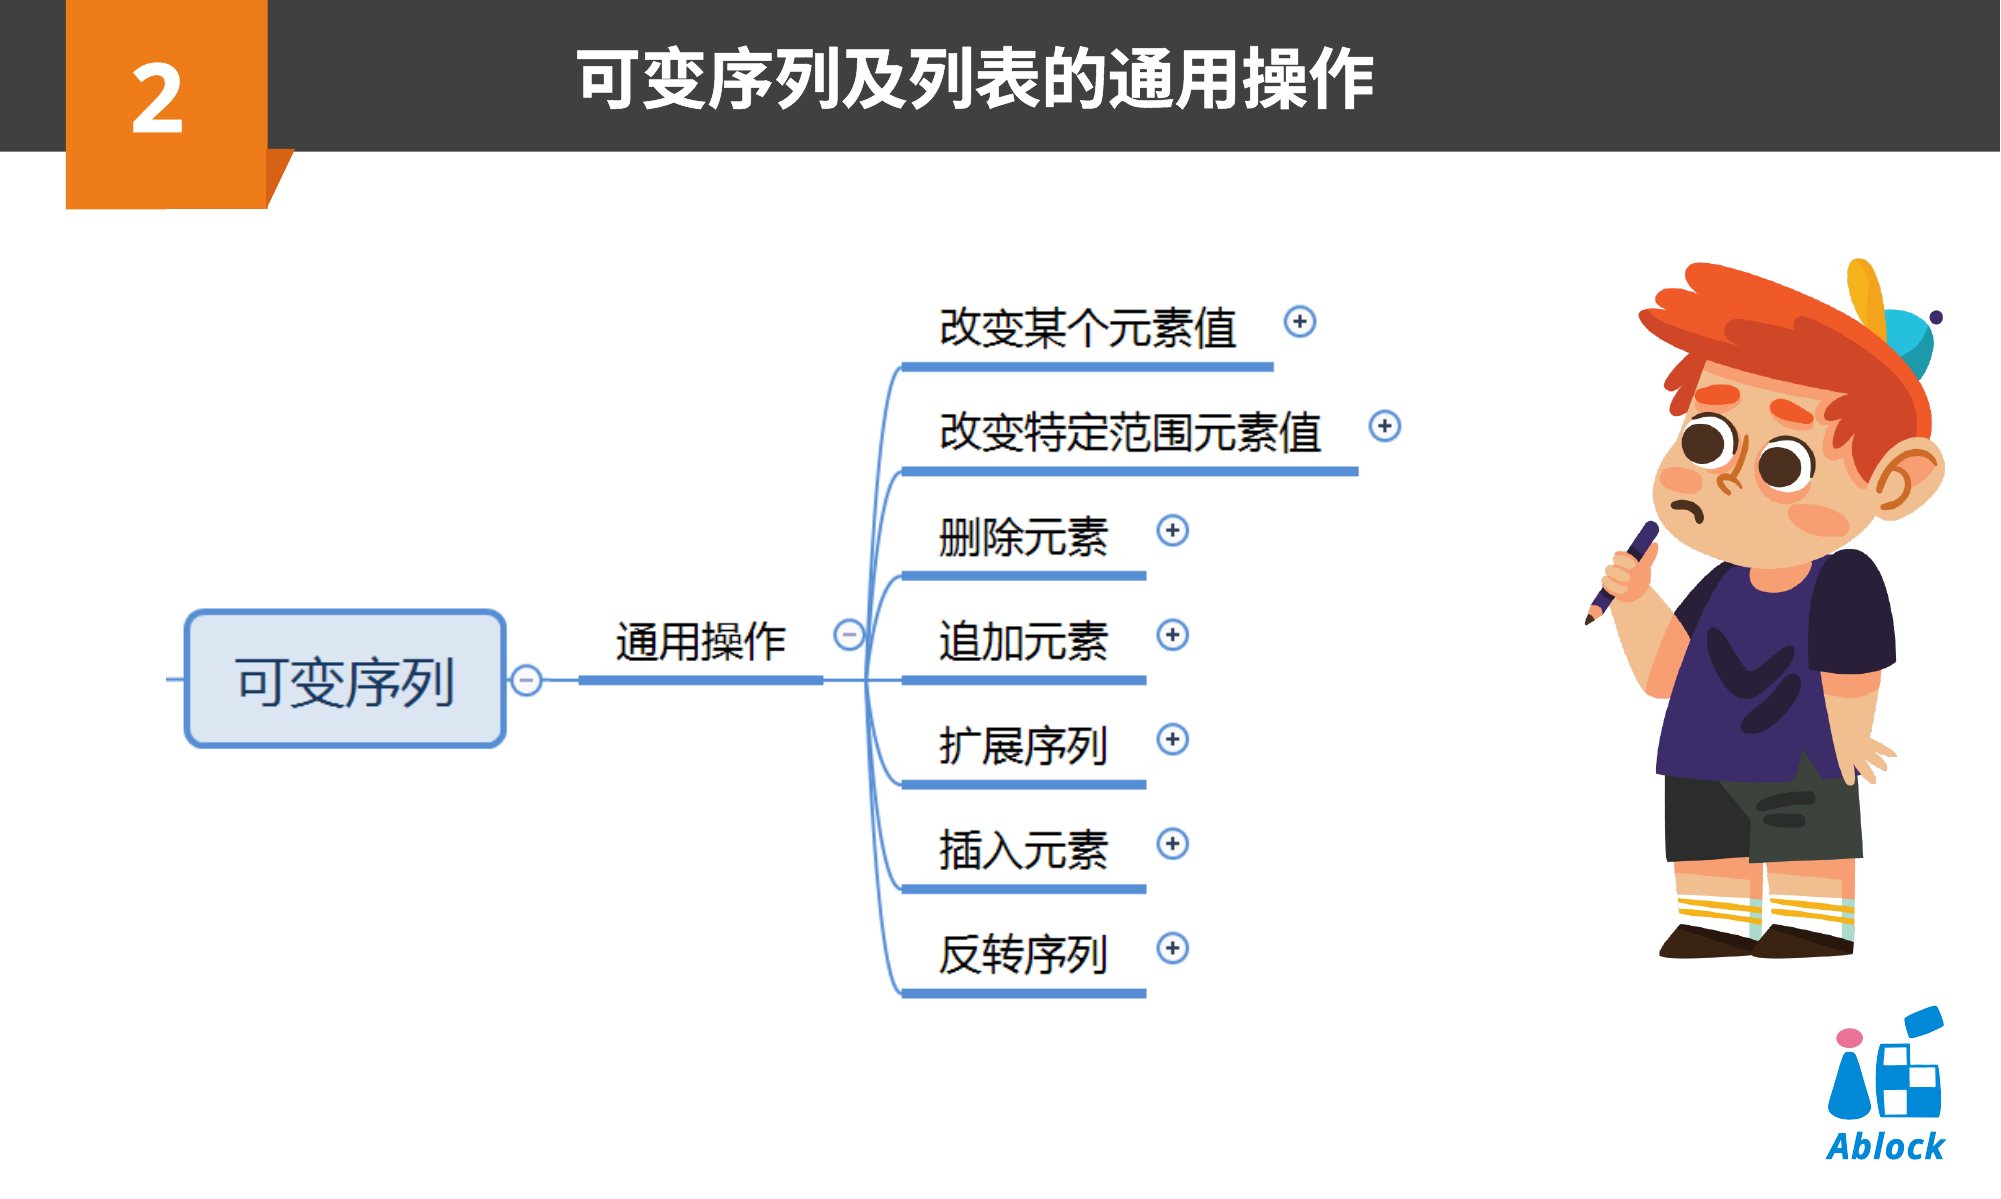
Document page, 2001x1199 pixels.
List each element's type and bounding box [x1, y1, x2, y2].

text_box [0, 0, 2000, 210]
picture [166, 209, 1426, 1020]
picture [1544, 209, 2000, 1199]
